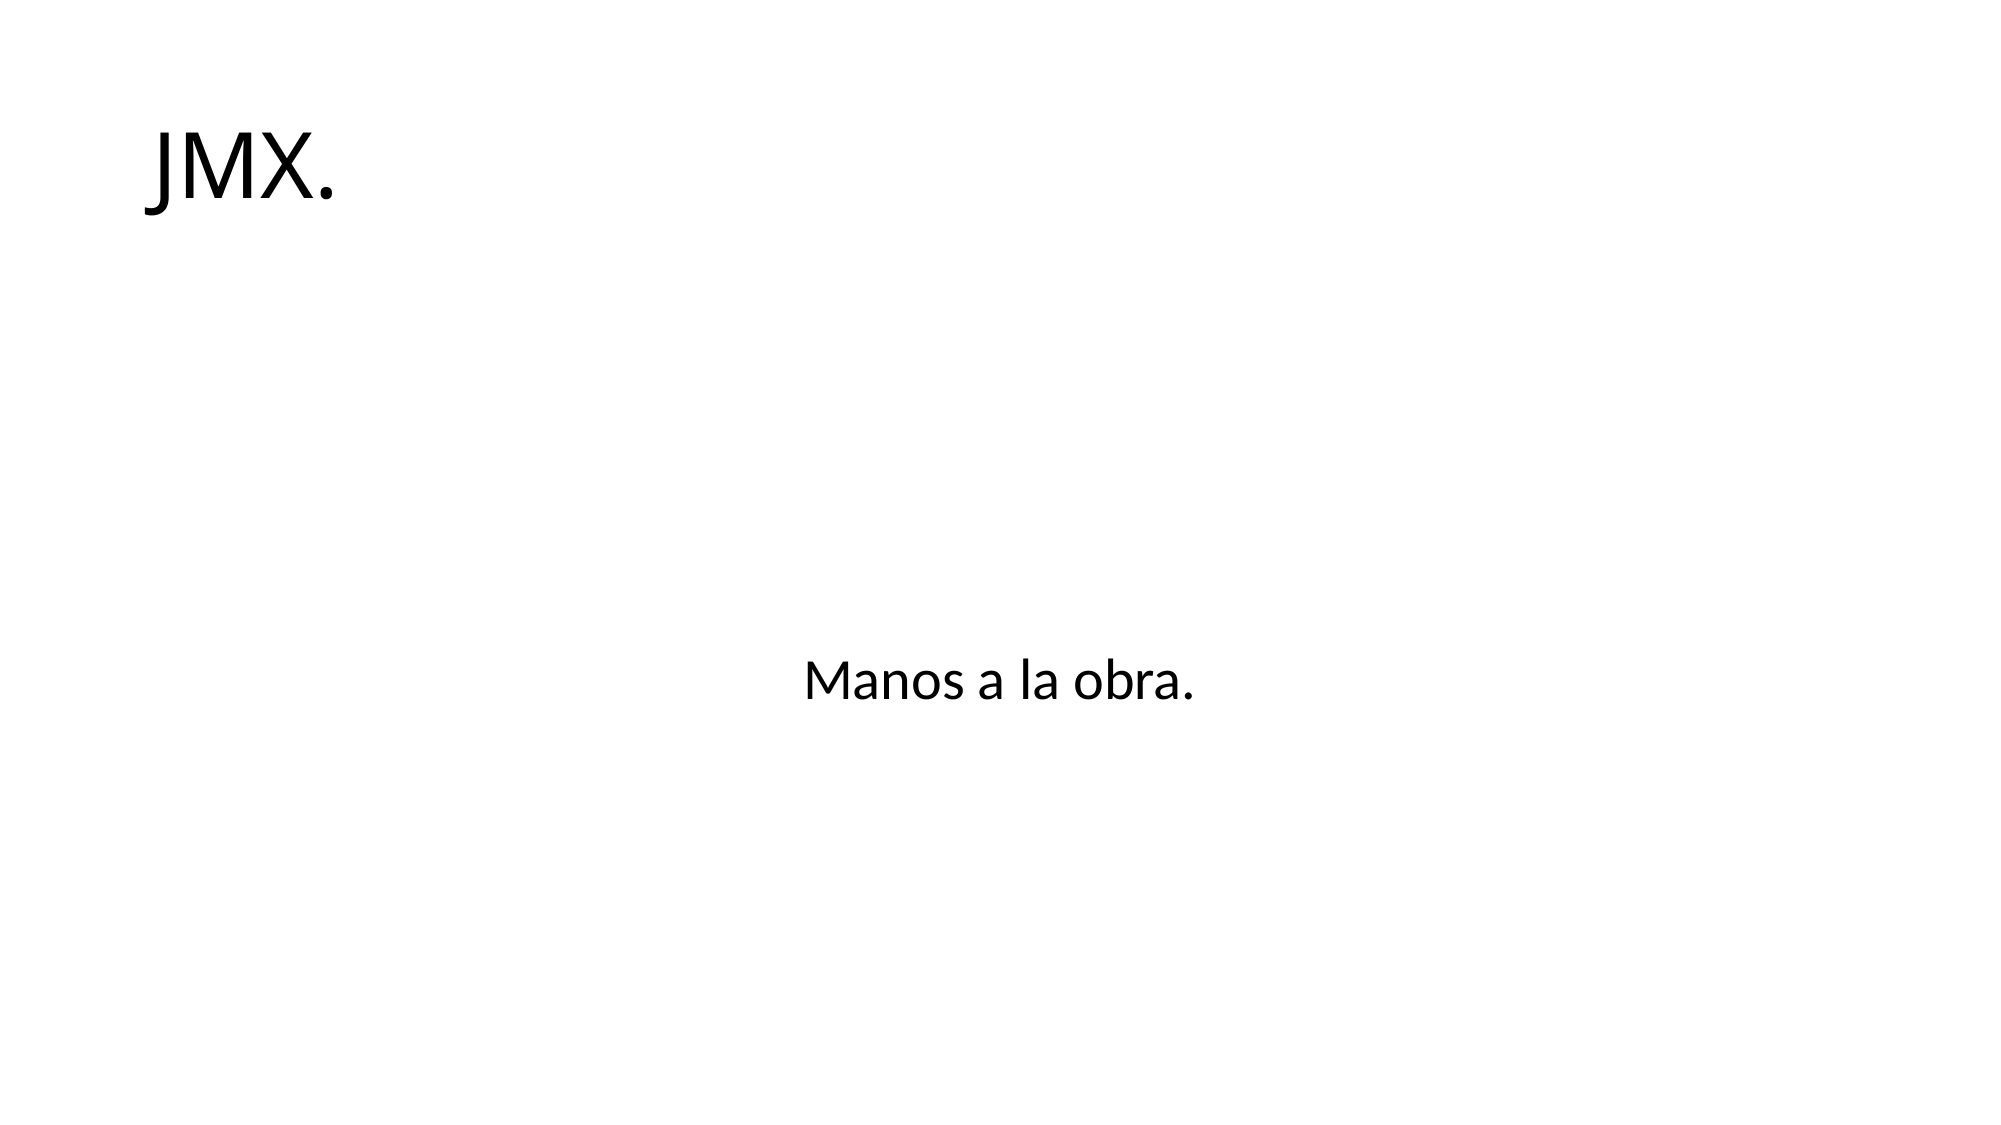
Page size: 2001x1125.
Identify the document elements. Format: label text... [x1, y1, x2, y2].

title JMX. [137, 59, 1863, 278]
list Manos a la obra. [137, 299, 1863, 1014]
